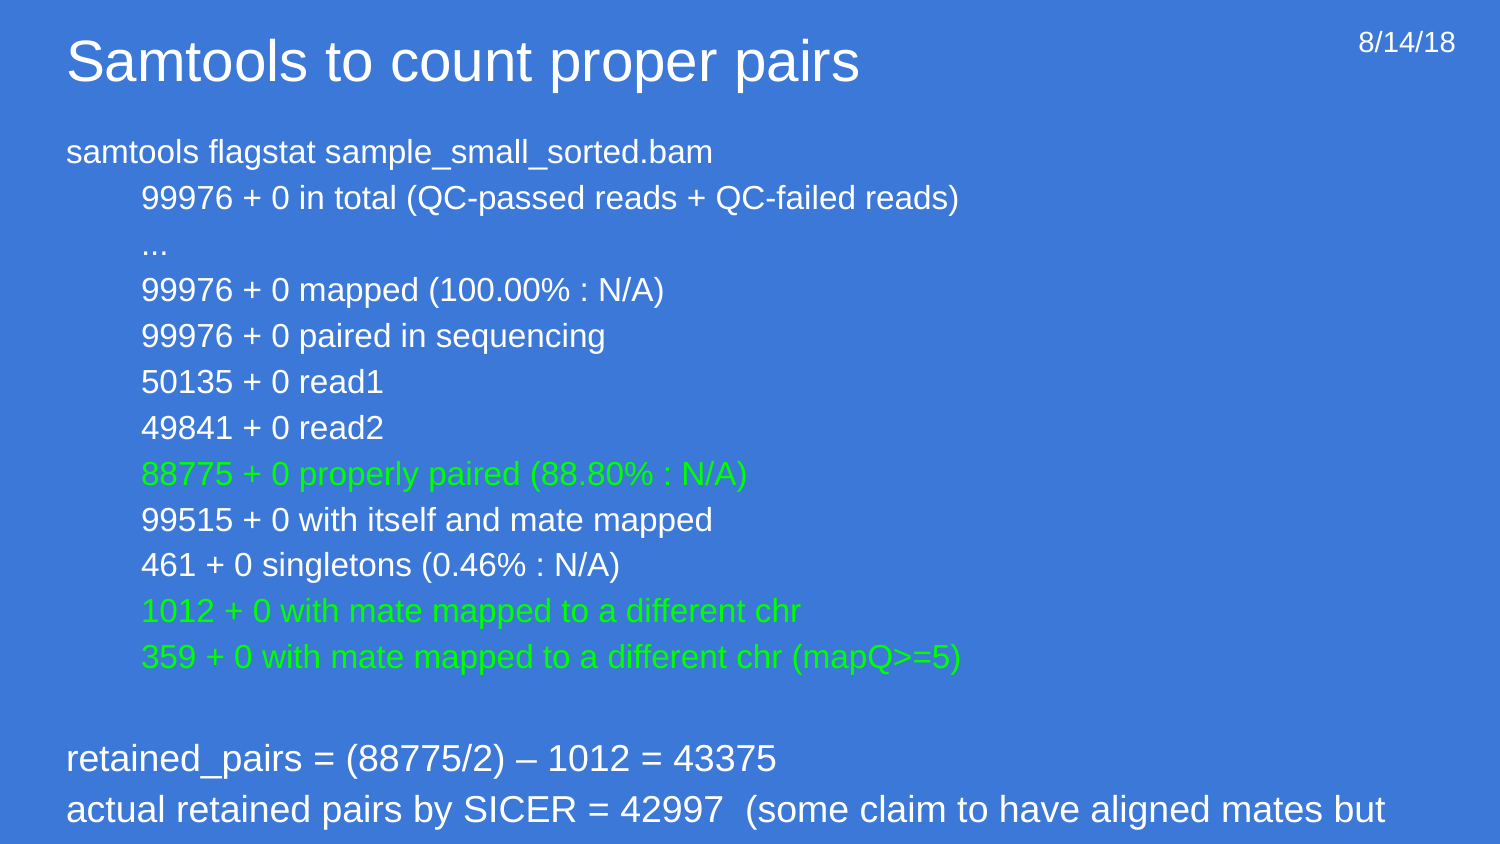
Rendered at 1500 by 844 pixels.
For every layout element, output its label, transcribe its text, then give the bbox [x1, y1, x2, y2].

title Samtools to count proper pairs [51, 8, 1449, 103]
list samtools flagstat sample_small_sorted.bam 99976 + 0 in total (QC-passed reads + QC-failed reads) ... 99976 + 0 mapped (100.00% : N/A) 99976 + 0 paired in sequencing 50135 + 0 read1 49841 + 0 read2 88775 + 0 properly paired (88.80% : N/A) 99515 + 0 with itself and mate mapped 461 + 0 singletons (0.46% : N/A) 1012 + 0 with mate mapped to a different chr 359 + 0 with mate mapped to a different chr (mapQ>=5) retained_pairs = (88775/2) – 1012 = 43375 actual retained pairs by SICER = 42997 (some claim to have aligned mates but don’t) [51, 109, 1449, 833]
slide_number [1330, 8, 1484, 73]
